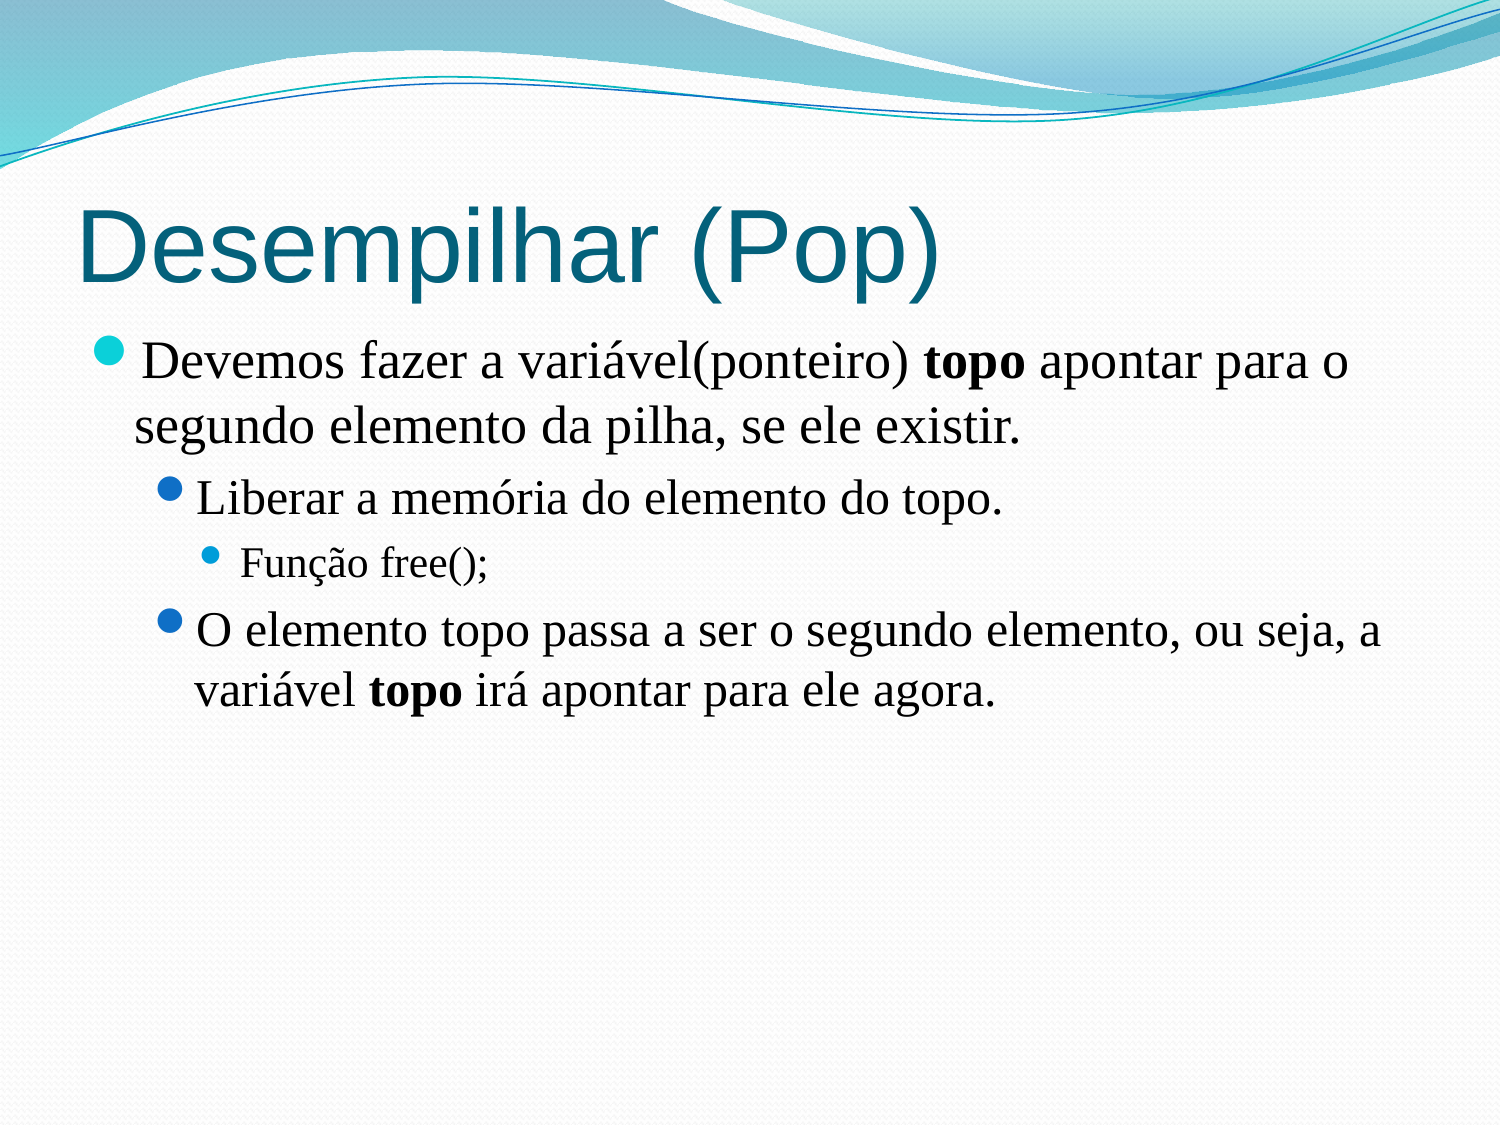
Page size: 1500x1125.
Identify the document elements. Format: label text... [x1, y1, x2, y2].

list Devemos fazer a variável(ponteiro) topo apontar para o segundo elemento da pilha, se ele existir. Liberar a memória do elemento do topo. Função free(); O elemento topo passa a ser o segundo elemento, ou seja, a variável topo irá apontar para ele agora. [75, 317, 1425, 1038]
title Desempilhar (Pop) [75, 115, 1425, 303]
